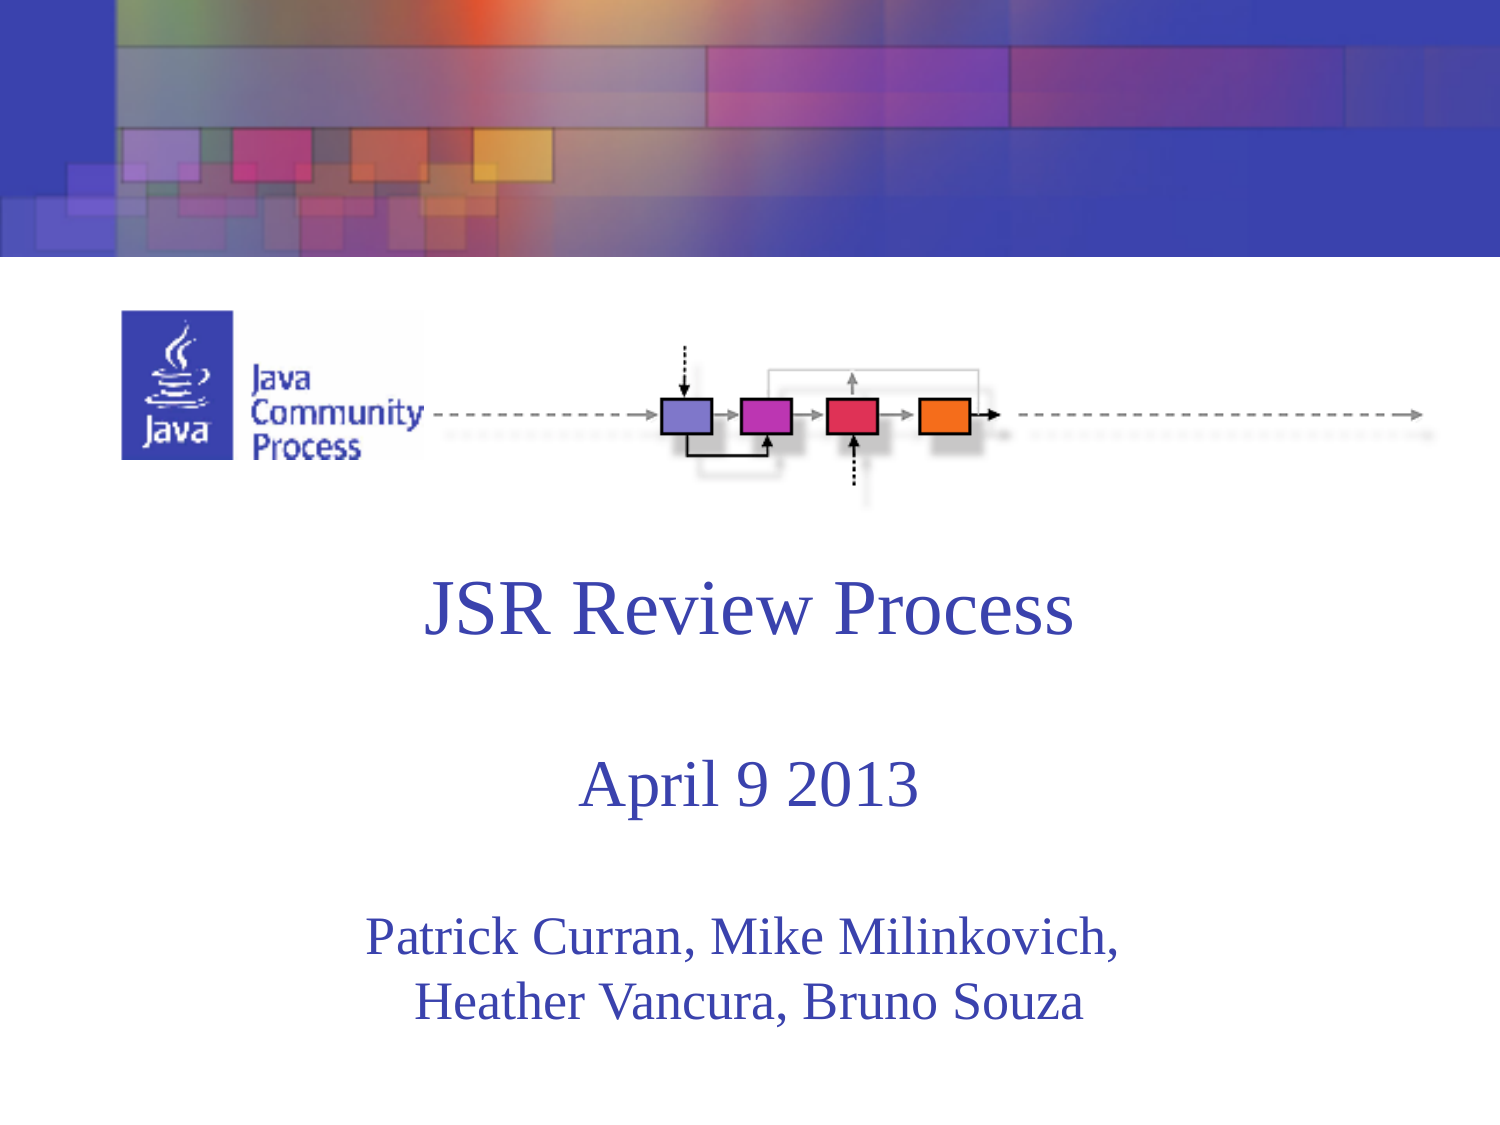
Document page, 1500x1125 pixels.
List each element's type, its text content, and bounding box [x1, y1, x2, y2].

picture [0, 0, 1500, 257]
title JSR Review Process April 9 2013 Patrick Curran, Mike Milinkovich, Heather Vancura, Bruno Souza [112, 547, 1388, 1038]
picture [120, 309, 424, 460]
picture [432, 340, 1441, 514]
